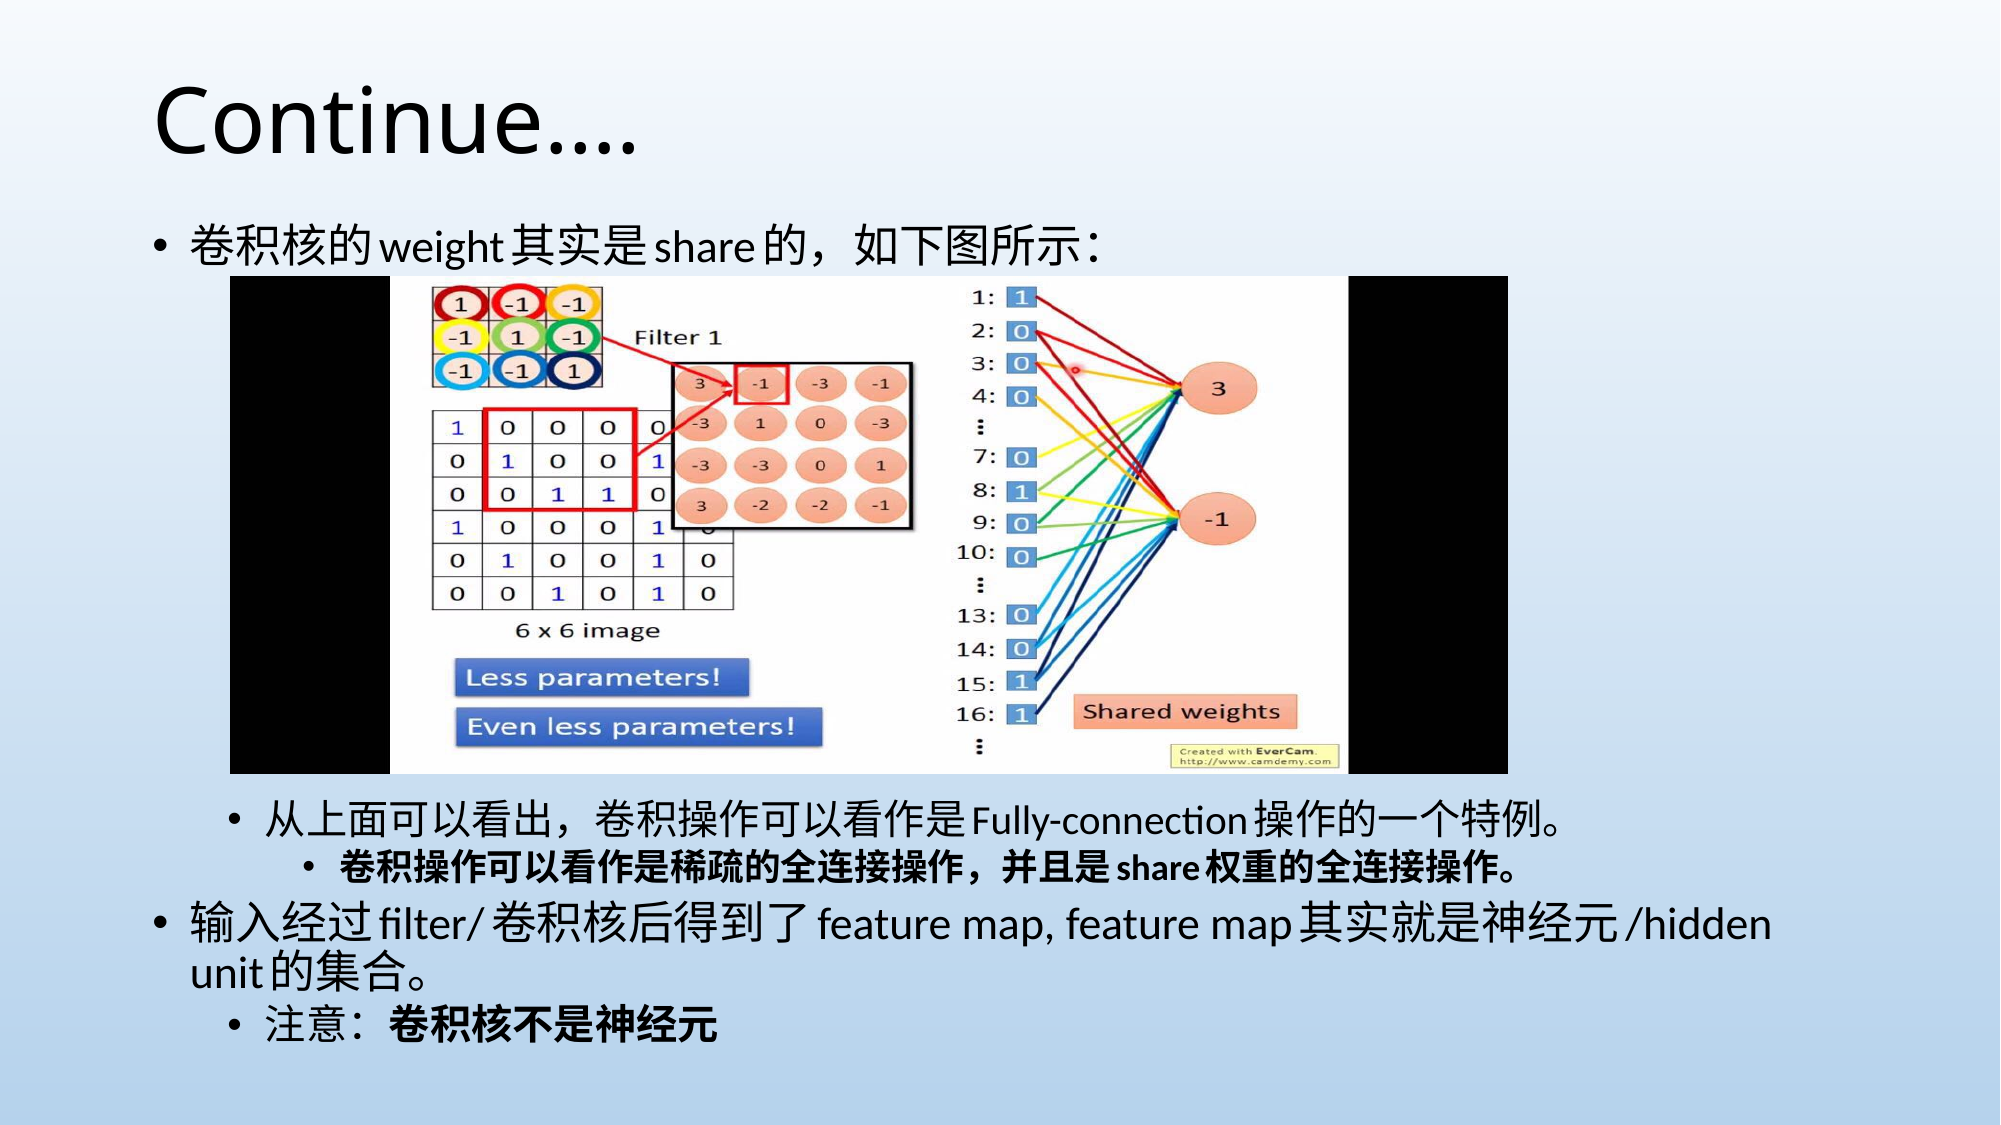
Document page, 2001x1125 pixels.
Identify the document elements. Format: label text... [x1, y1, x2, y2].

picture [230, 276, 1509, 775]
title Continue…. [137, 59, 1863, 188]
list 卷积核的weight其实是share的，如下图所示： 从上面可以看出，卷积操作可以看作是Fully-connection操作的一个特例。 卷积操作可以看作是稀疏的全连接操作，并且是share权重的全连接操作。 输入经过filter/卷积核后得到了feature map, feature map其实就是神经元/hidden unit的集合。 注意：卷积核不是神经元 [137, 215, 1863, 1062]
